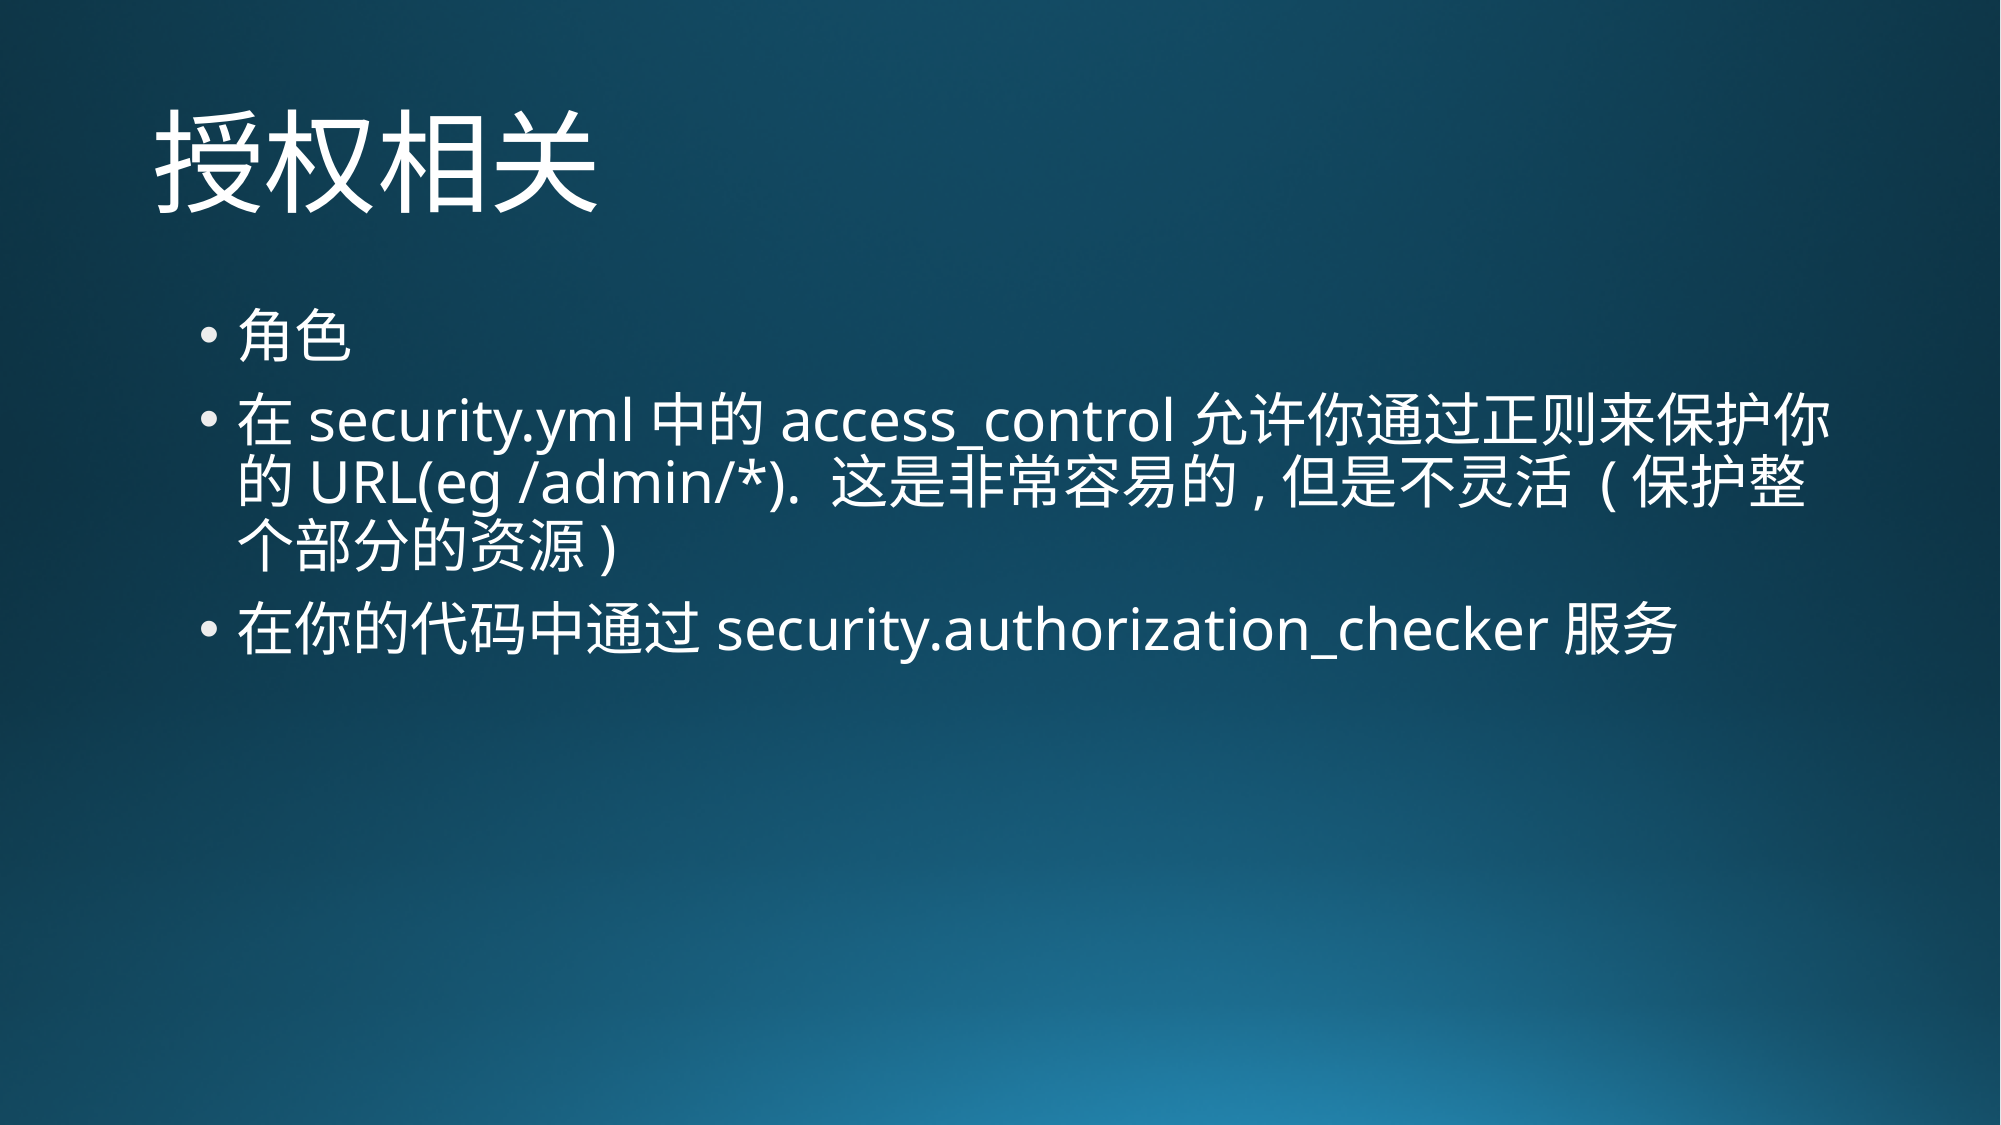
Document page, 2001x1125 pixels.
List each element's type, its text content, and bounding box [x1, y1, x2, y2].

list 角色 在security.yml中的access_control允许你通过正则来保护你的URL(eg /admin/*). 这是非常容易的,但是不灵活 (保护整个部分的资源) 在你的代码中通过security.authorization_checker服务 [183, 299, 1863, 1014]
picture [0, 0, 2001, 1125]
title 授权相关 [137, 59, 1863, 278]
